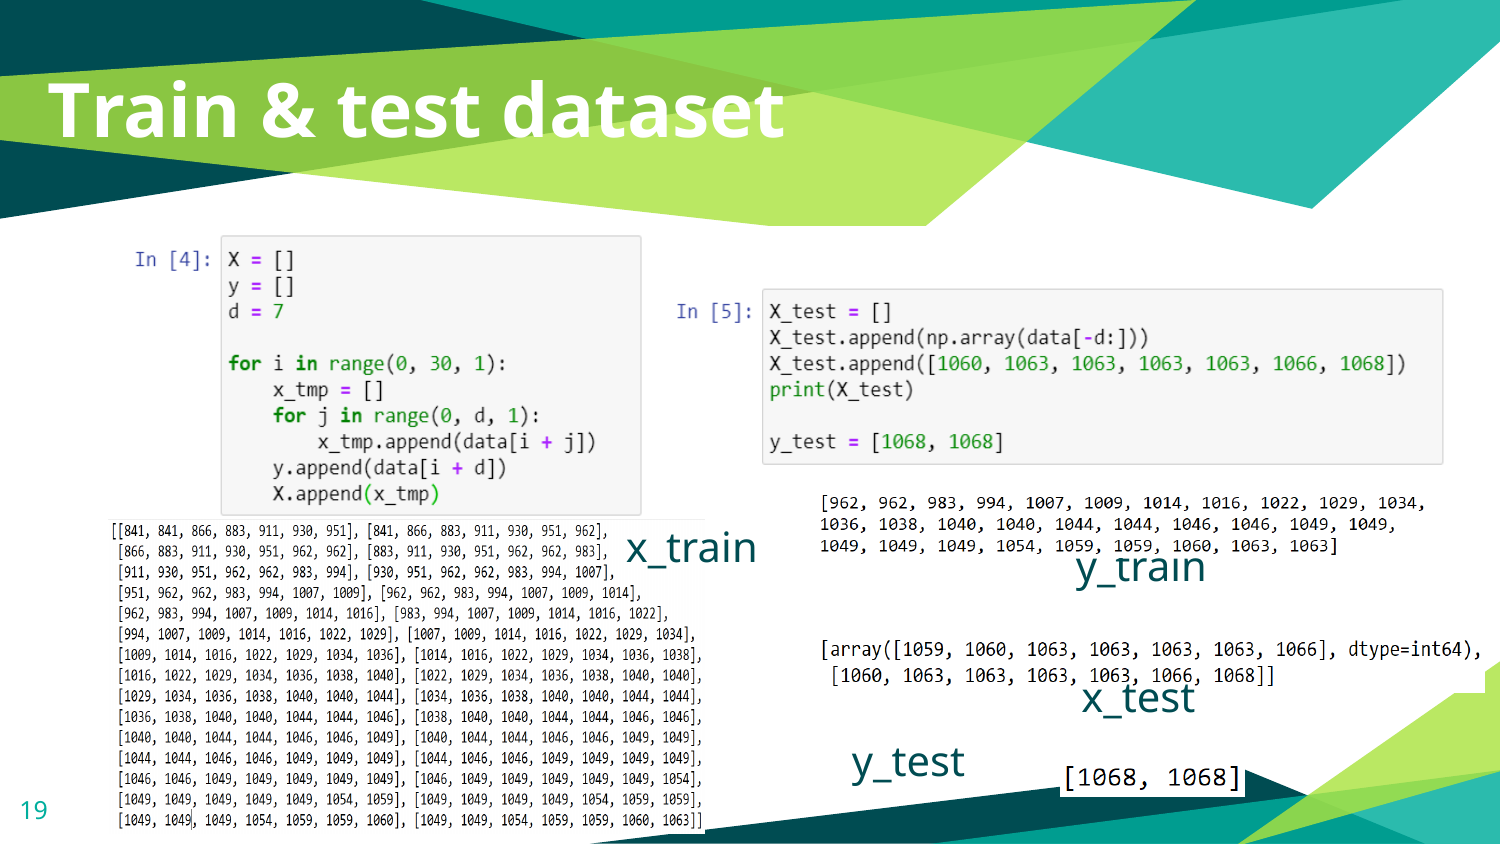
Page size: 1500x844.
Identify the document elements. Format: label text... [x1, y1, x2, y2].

slide_number 19 [4, 779, 95, 844]
text_box y_test [836, 719, 1015, 825]
list y_train [1060, 566, 1239, 630]
picture [1060, 763, 1245, 797]
text_box x_test [1066, 701, 1244, 760]
title Train & test dataset [32, 47, 1242, 188]
text_box x_train [710, 540, 789, 610]
picture [819, 636, 1485, 693]
picture [108, 226, 1451, 834]
